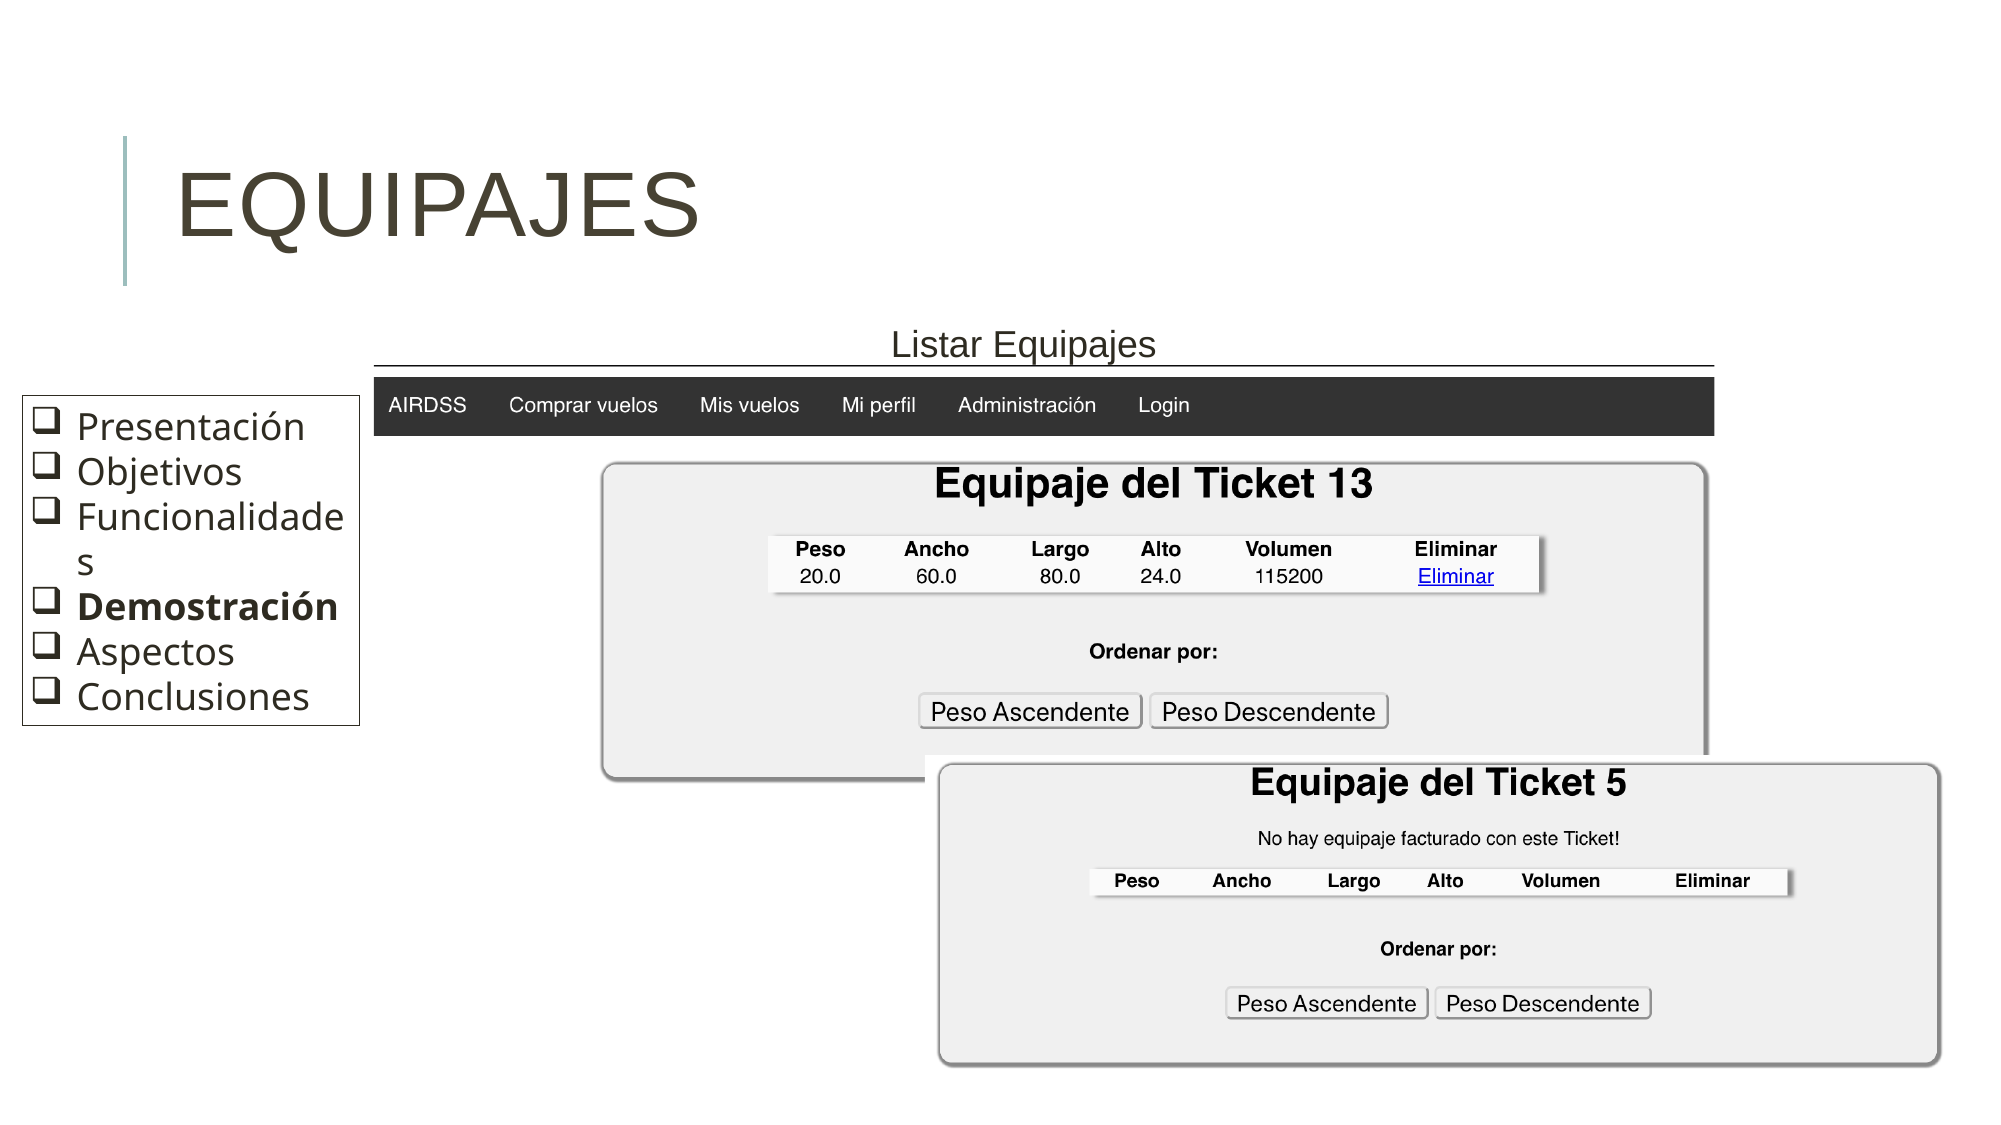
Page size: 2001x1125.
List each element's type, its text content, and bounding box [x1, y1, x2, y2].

text_box Presentación Objetivos Funcionalidades Demostración Aspectos Conclusiones [22, 395, 360, 726]
picture [373, 365, 1950, 1070]
title Equipajes [167, 87, 1763, 335]
text_box Listar Equipajes [883, 312, 1165, 360]
